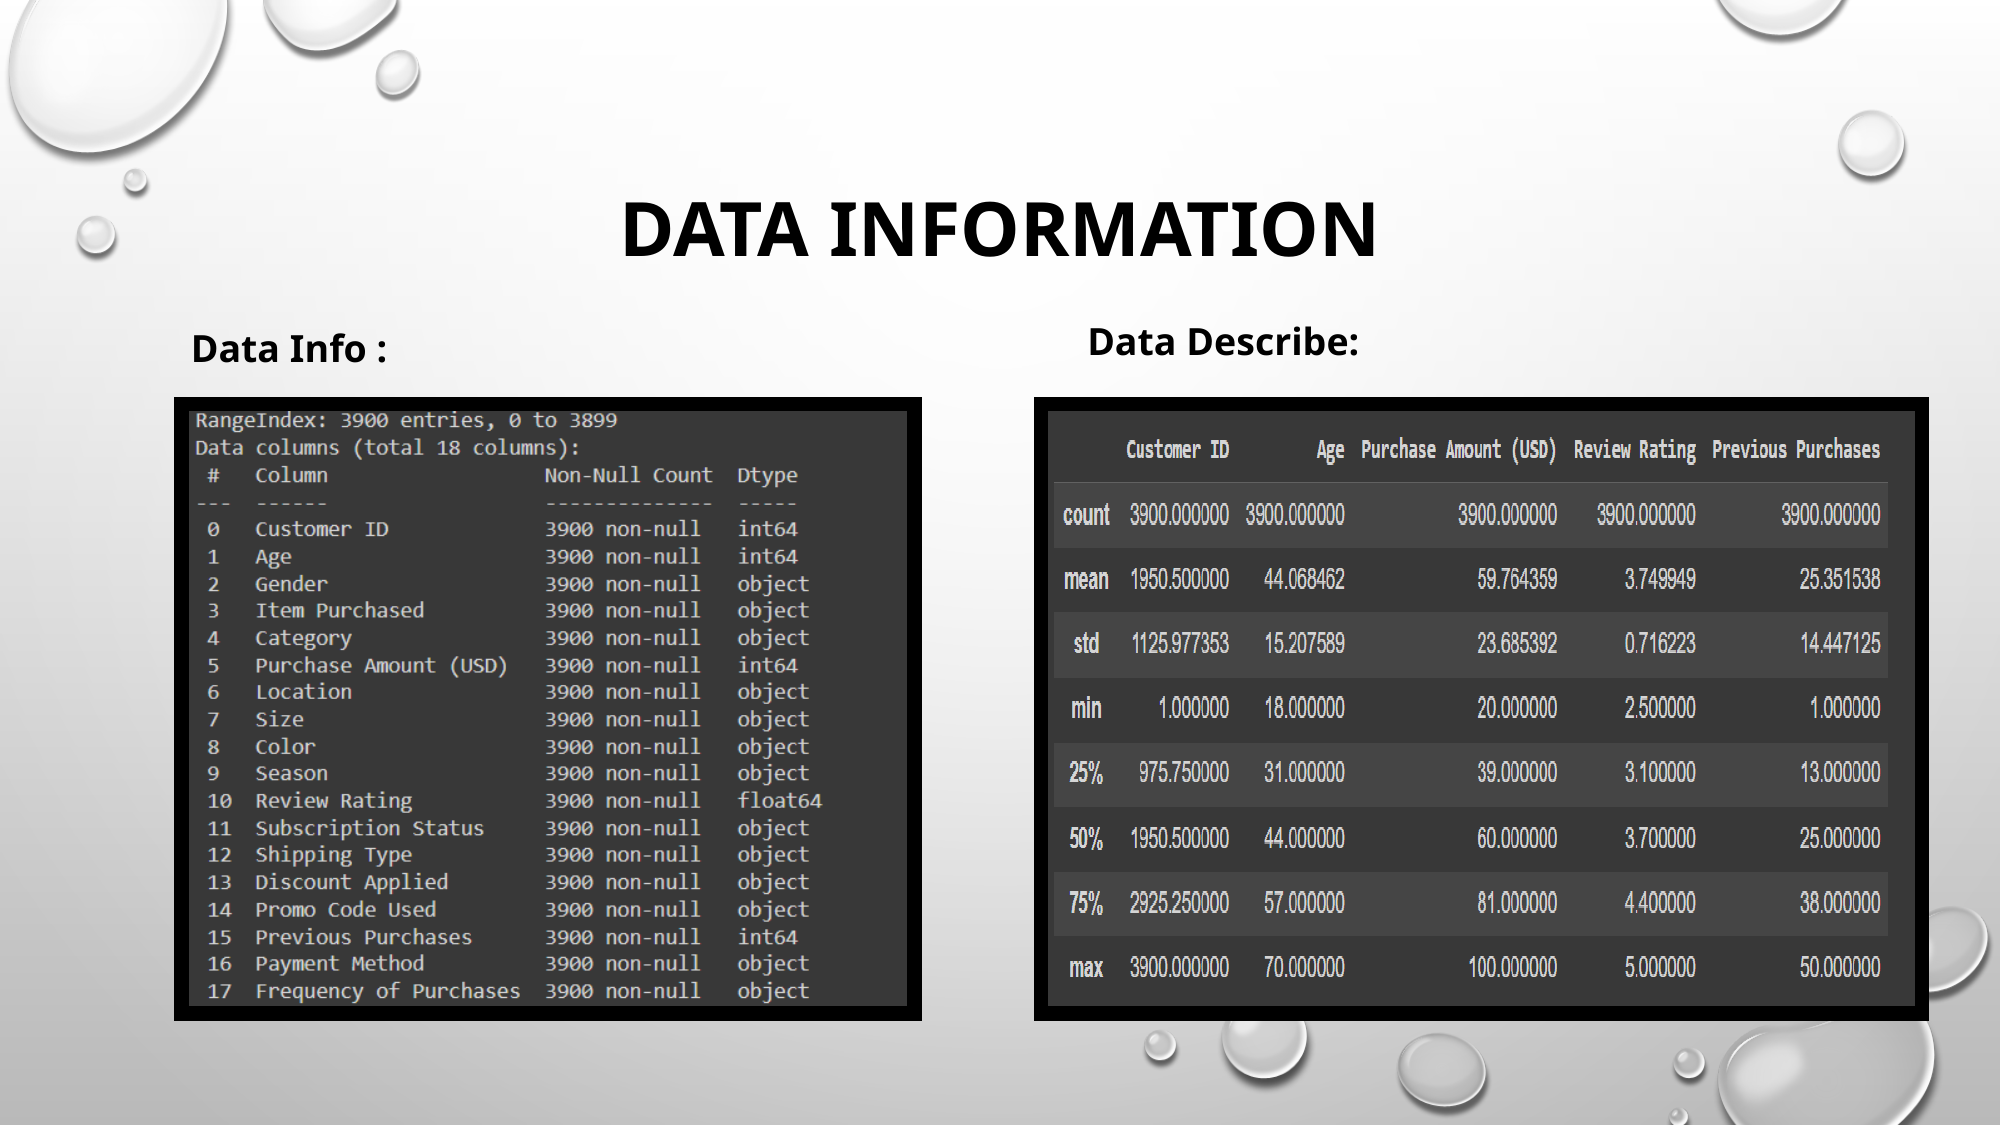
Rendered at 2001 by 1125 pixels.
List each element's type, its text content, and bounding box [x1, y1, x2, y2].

picture [0, 0, 2000, 1125]
text_box Data Info : [176, 317, 692, 378]
text_box Data Describe: [1072, 310, 1748, 371]
title Data information [149, 101, 1851, 364]
